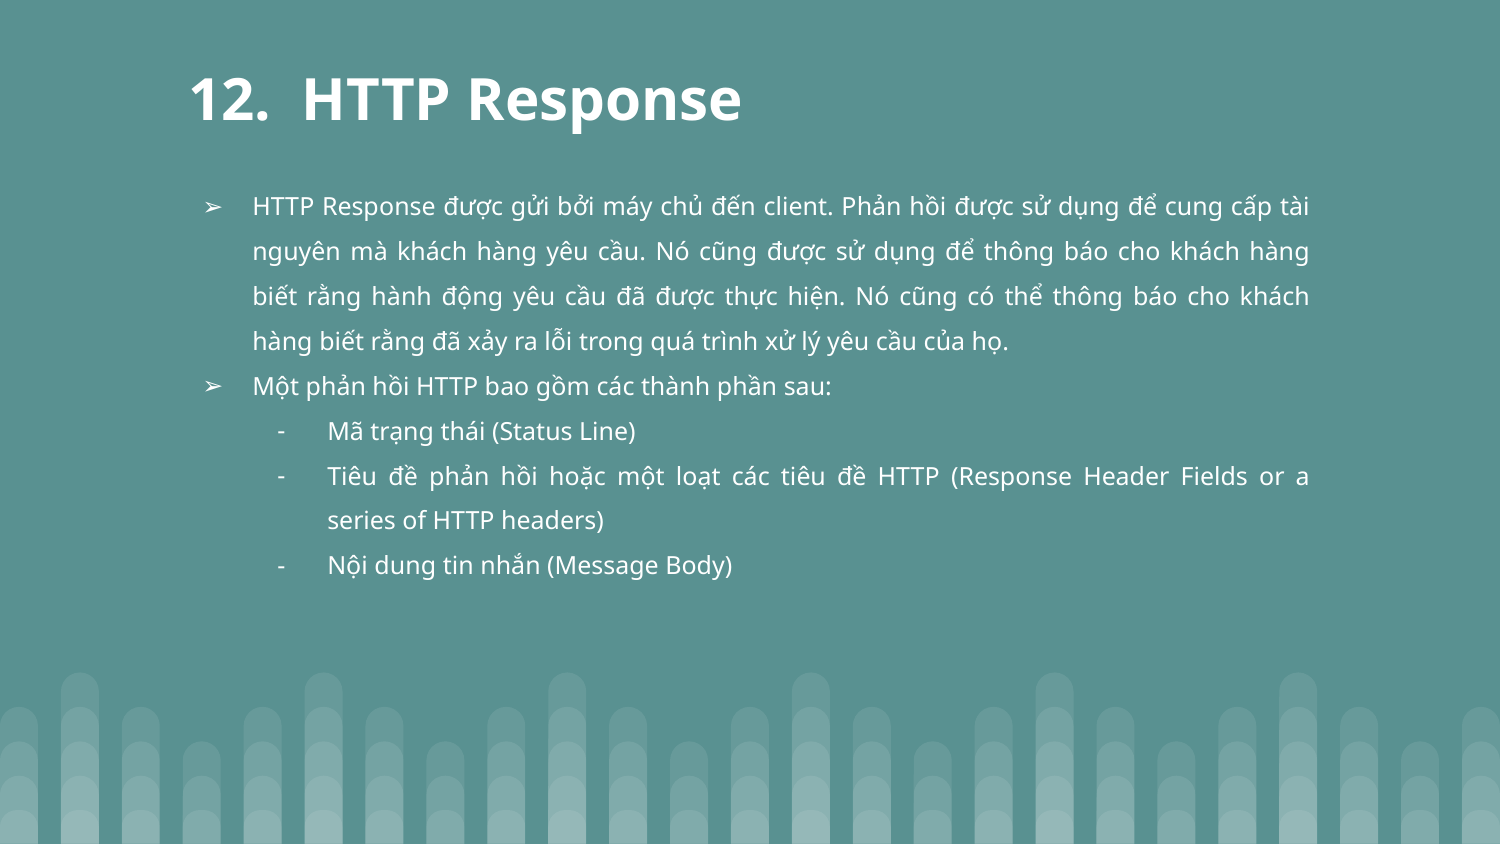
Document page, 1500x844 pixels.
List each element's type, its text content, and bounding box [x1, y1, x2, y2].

list HTTP Response được gửi bởi máy chủ đến client. Phản hồi được sử dụng để cung cấp tài nguyên mà khách hàng yêu cầu. Nó cũng được sử dụng để thông báo cho khách hàng biết rằng hành động yêu cầu đã được thực hiện. Nó cũng có thể thông báo cho khách hàng biết rằng đã xảy ra lỗi trong quá trình xử lý yêu cầu của họ. Một phản hồi HTTP bao gồm các thành phần sau: Mã trạng thái (Status Line) Tiêu đề phản hồi hoặc một loạt các tiêu đề HTTP (Response Header Fields or a series of HTTP headers) Nội dung tin nhắn (Message Body) [162, 160, 1327, 690]
title 12. HTTP Response [173, 47, 1327, 212]
